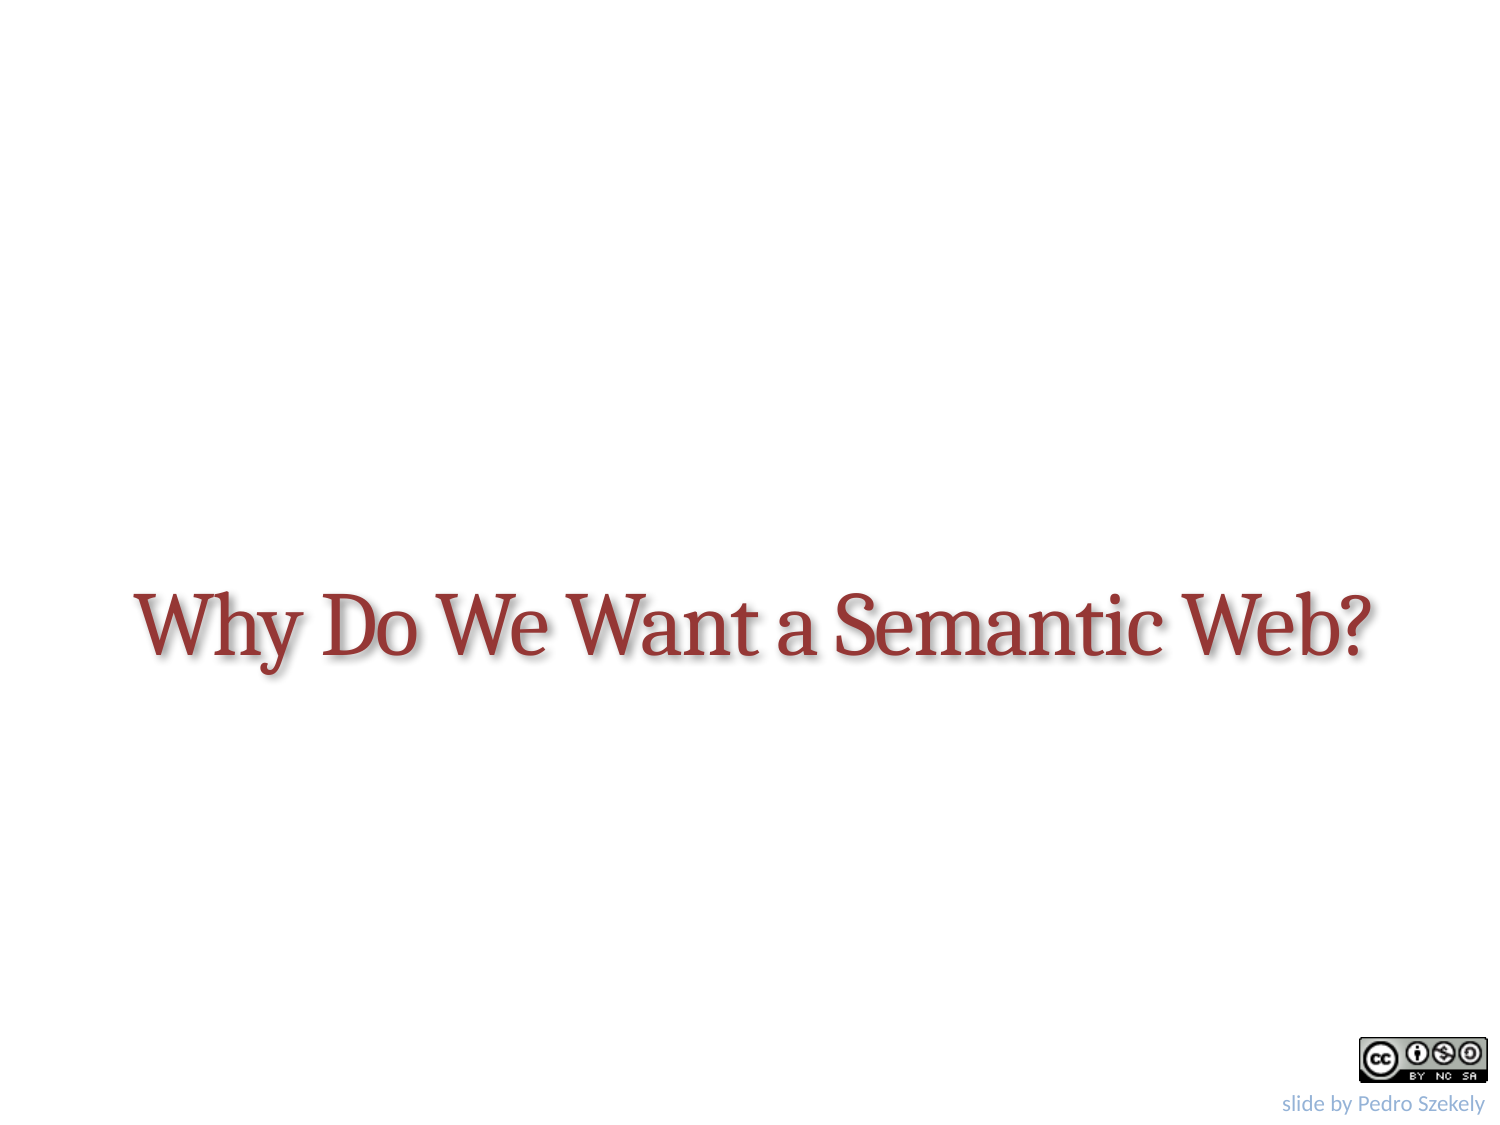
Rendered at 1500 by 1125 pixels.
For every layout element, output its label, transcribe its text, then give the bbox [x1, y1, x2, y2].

title Why Do We Want a Semantic Web? [118, 556, 1466, 749]
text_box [1262, 1019, 1500, 1125]
